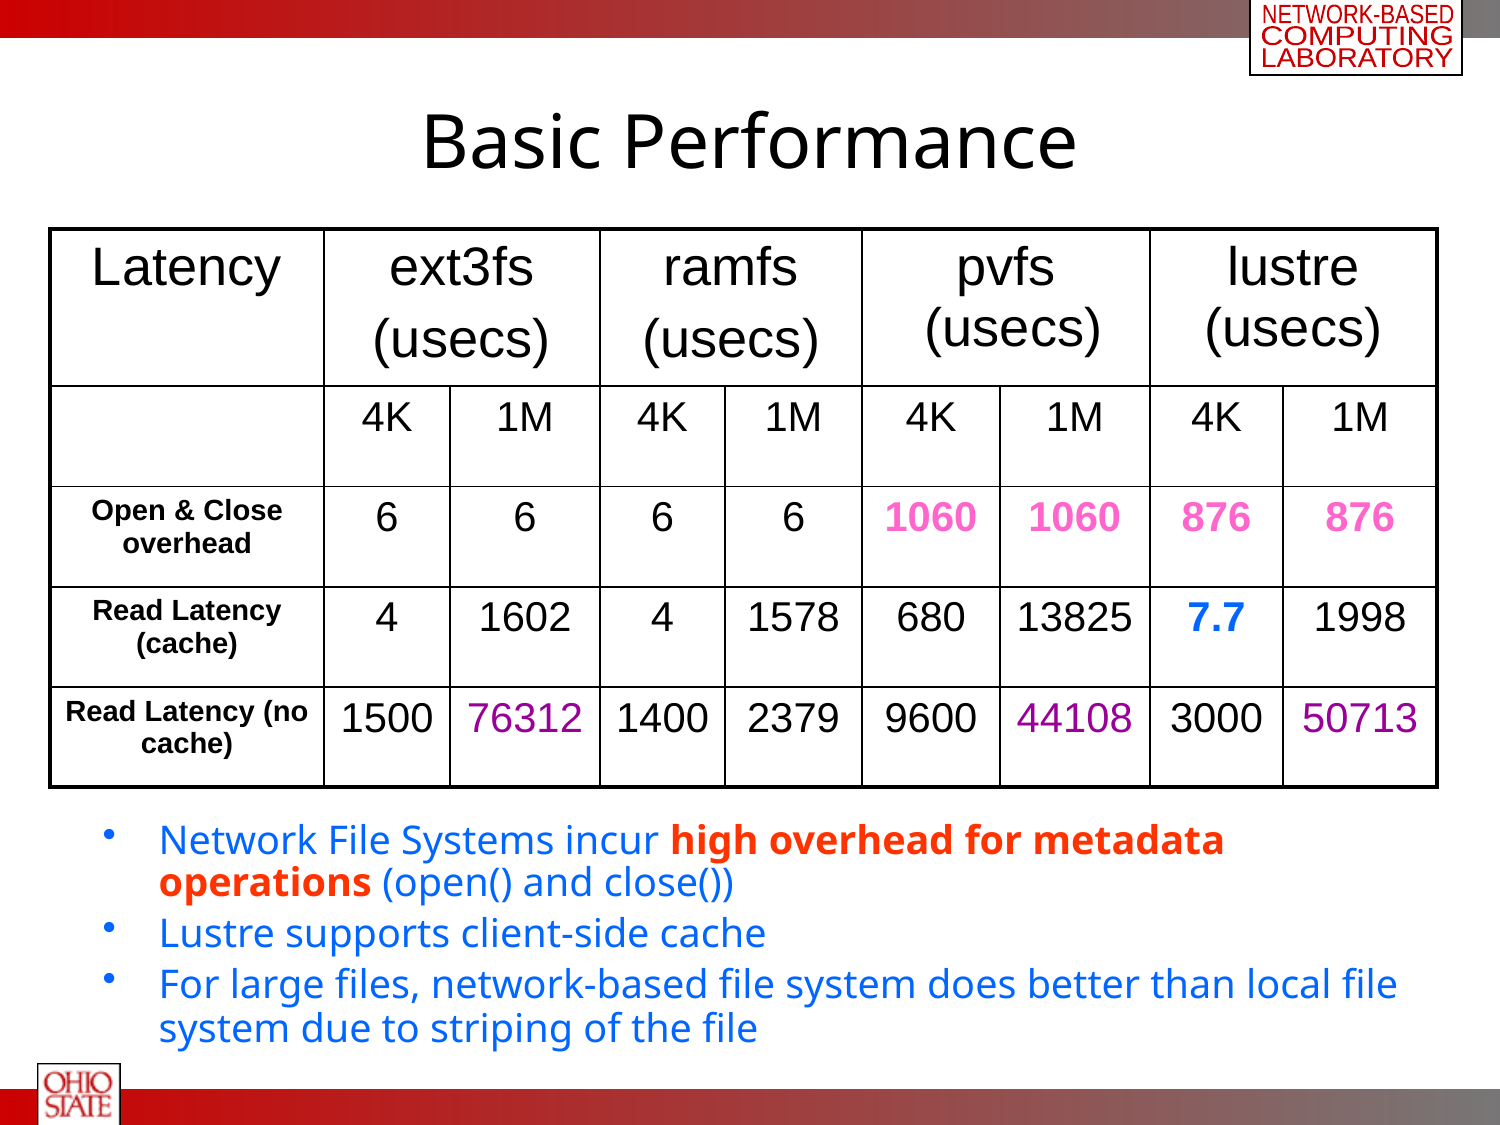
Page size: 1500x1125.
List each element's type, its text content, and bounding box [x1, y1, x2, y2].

table_cell 1M [726, 387, 861, 486]
table_cell 1060 [1001, 487, 1149, 586]
table_cell 44108 [1001, 688, 1149, 785]
table_cell 13825 [1001, 588, 1149, 686]
table_cell 1M [1001, 387, 1149, 486]
table_cell 4K [325, 387, 449, 486]
table_cell 4K [863, 387, 999, 486]
table_cell 9600 [863, 688, 999, 785]
table_cell 4K [601, 387, 724, 486]
table_cell 6 [451, 487, 599, 586]
table_cell 680 [863, 588, 999, 686]
table_cell Read Latency (cache) [52, 588, 323, 686]
table_header ramfs (usecs) [601, 231, 861, 385]
table_cell 1578 [726, 588, 861, 686]
table_cell 1602 [451, 588, 599, 686]
table_cell 1060 [863, 487, 999, 586]
table_cell 876 [1151, 487, 1282, 586]
title Basic Performance [75, 45, 1425, 227]
table_cell 1M [1284, 387, 1435, 486]
table_cell 6 [601, 487, 724, 586]
table_header pvfs (usecs) [863, 231, 1149, 385]
table_cell Read Latency (no cache) [52, 688, 323, 785]
table_header ext3fs (usecs) [325, 231, 599, 385]
table_cell 1500 [325, 688, 449, 785]
table_cell 1998 [1284, 588, 1435, 686]
table_cell 3000 [1151, 688, 1282, 785]
table_header lustre (usecs) [1151, 231, 1435, 385]
table_cell 4K [1151, 387, 1282, 486]
table_cell 876 [1284, 487, 1435, 586]
table_cell 50713 [1284, 688, 1435, 785]
picture [37, 1063, 121, 1125]
table_cell 4 [325, 588, 449, 686]
table_cell 1400 [601, 688, 724, 785]
table_cell 1M [451, 387, 599, 486]
table_cell 2379 [726, 688, 861, 785]
table_cell Open & Close overhead [52, 487, 323, 586]
list Network File Systems incur high overhead for metadata operations (open() and close()) Lustre supports client-side cache For large files, network-based file system does better than local file system due to striping of the file [87, 812, 1450, 1075]
table_cell 6 [726, 487, 861, 586]
table_header Latency [52, 231, 323, 385]
table_cell 76312 [451, 688, 599, 785]
table_cell 6 [325, 487, 449, 586]
table_cell 4 [601, 588, 724, 686]
table_cell [52, 387, 323, 486]
table_cell 7.7 [1151, 588, 1282, 686]
